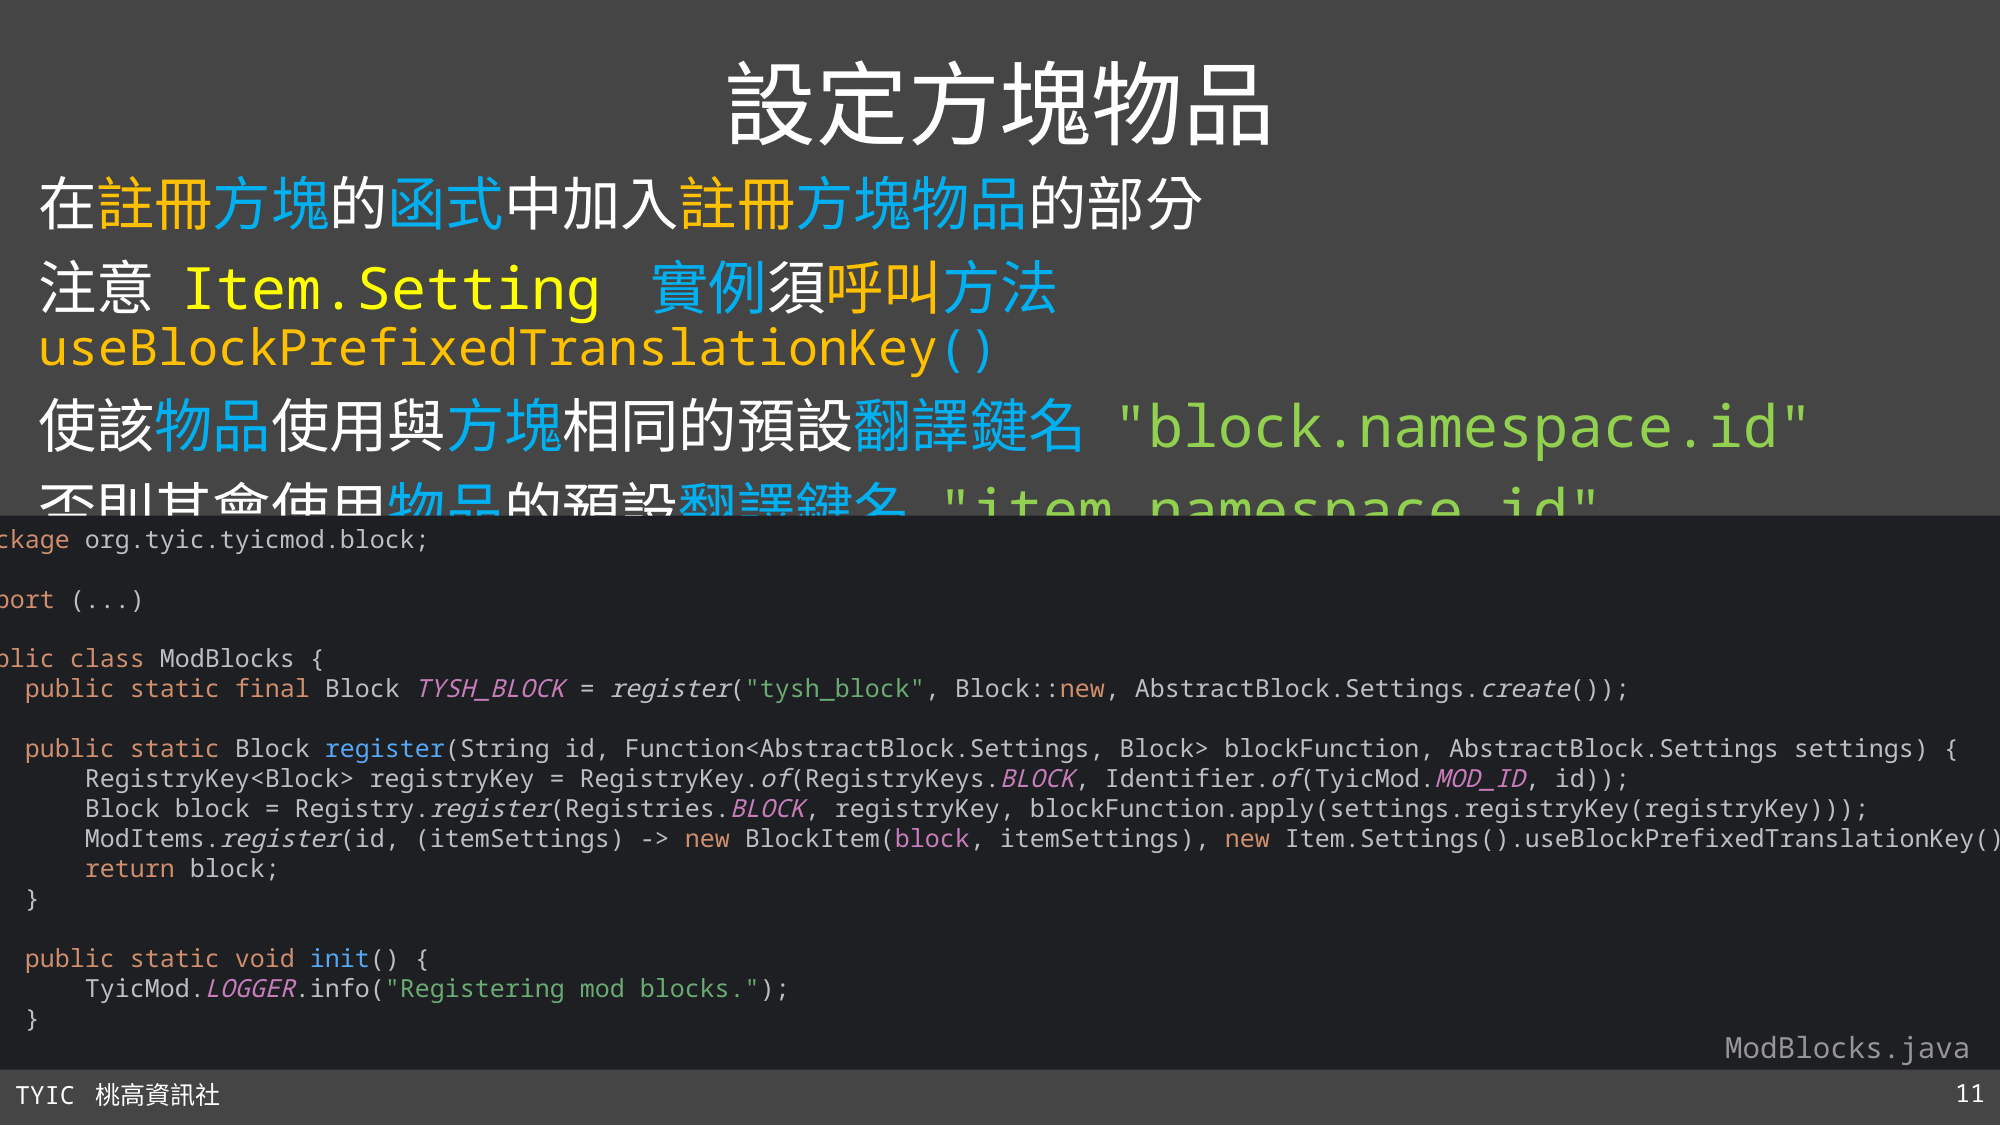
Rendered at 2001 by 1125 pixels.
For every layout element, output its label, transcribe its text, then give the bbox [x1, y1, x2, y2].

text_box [23, 512, 1977, 1073]
title 設定方塊物品 [137, 0, 1863, 168]
list 在註冊方塊的函式中加入註冊方塊物品的部分 注意 Item.Setting 實例須呼叫方法 useBlockPrefixedTranslationKey() 使該物品使用與方塊相同的預設翻譯鍵名 "block.namespace.id" 否則其會使用物品的預設翻譯鍵名 "item.namespace.id" [23, 168, 1977, 500]
